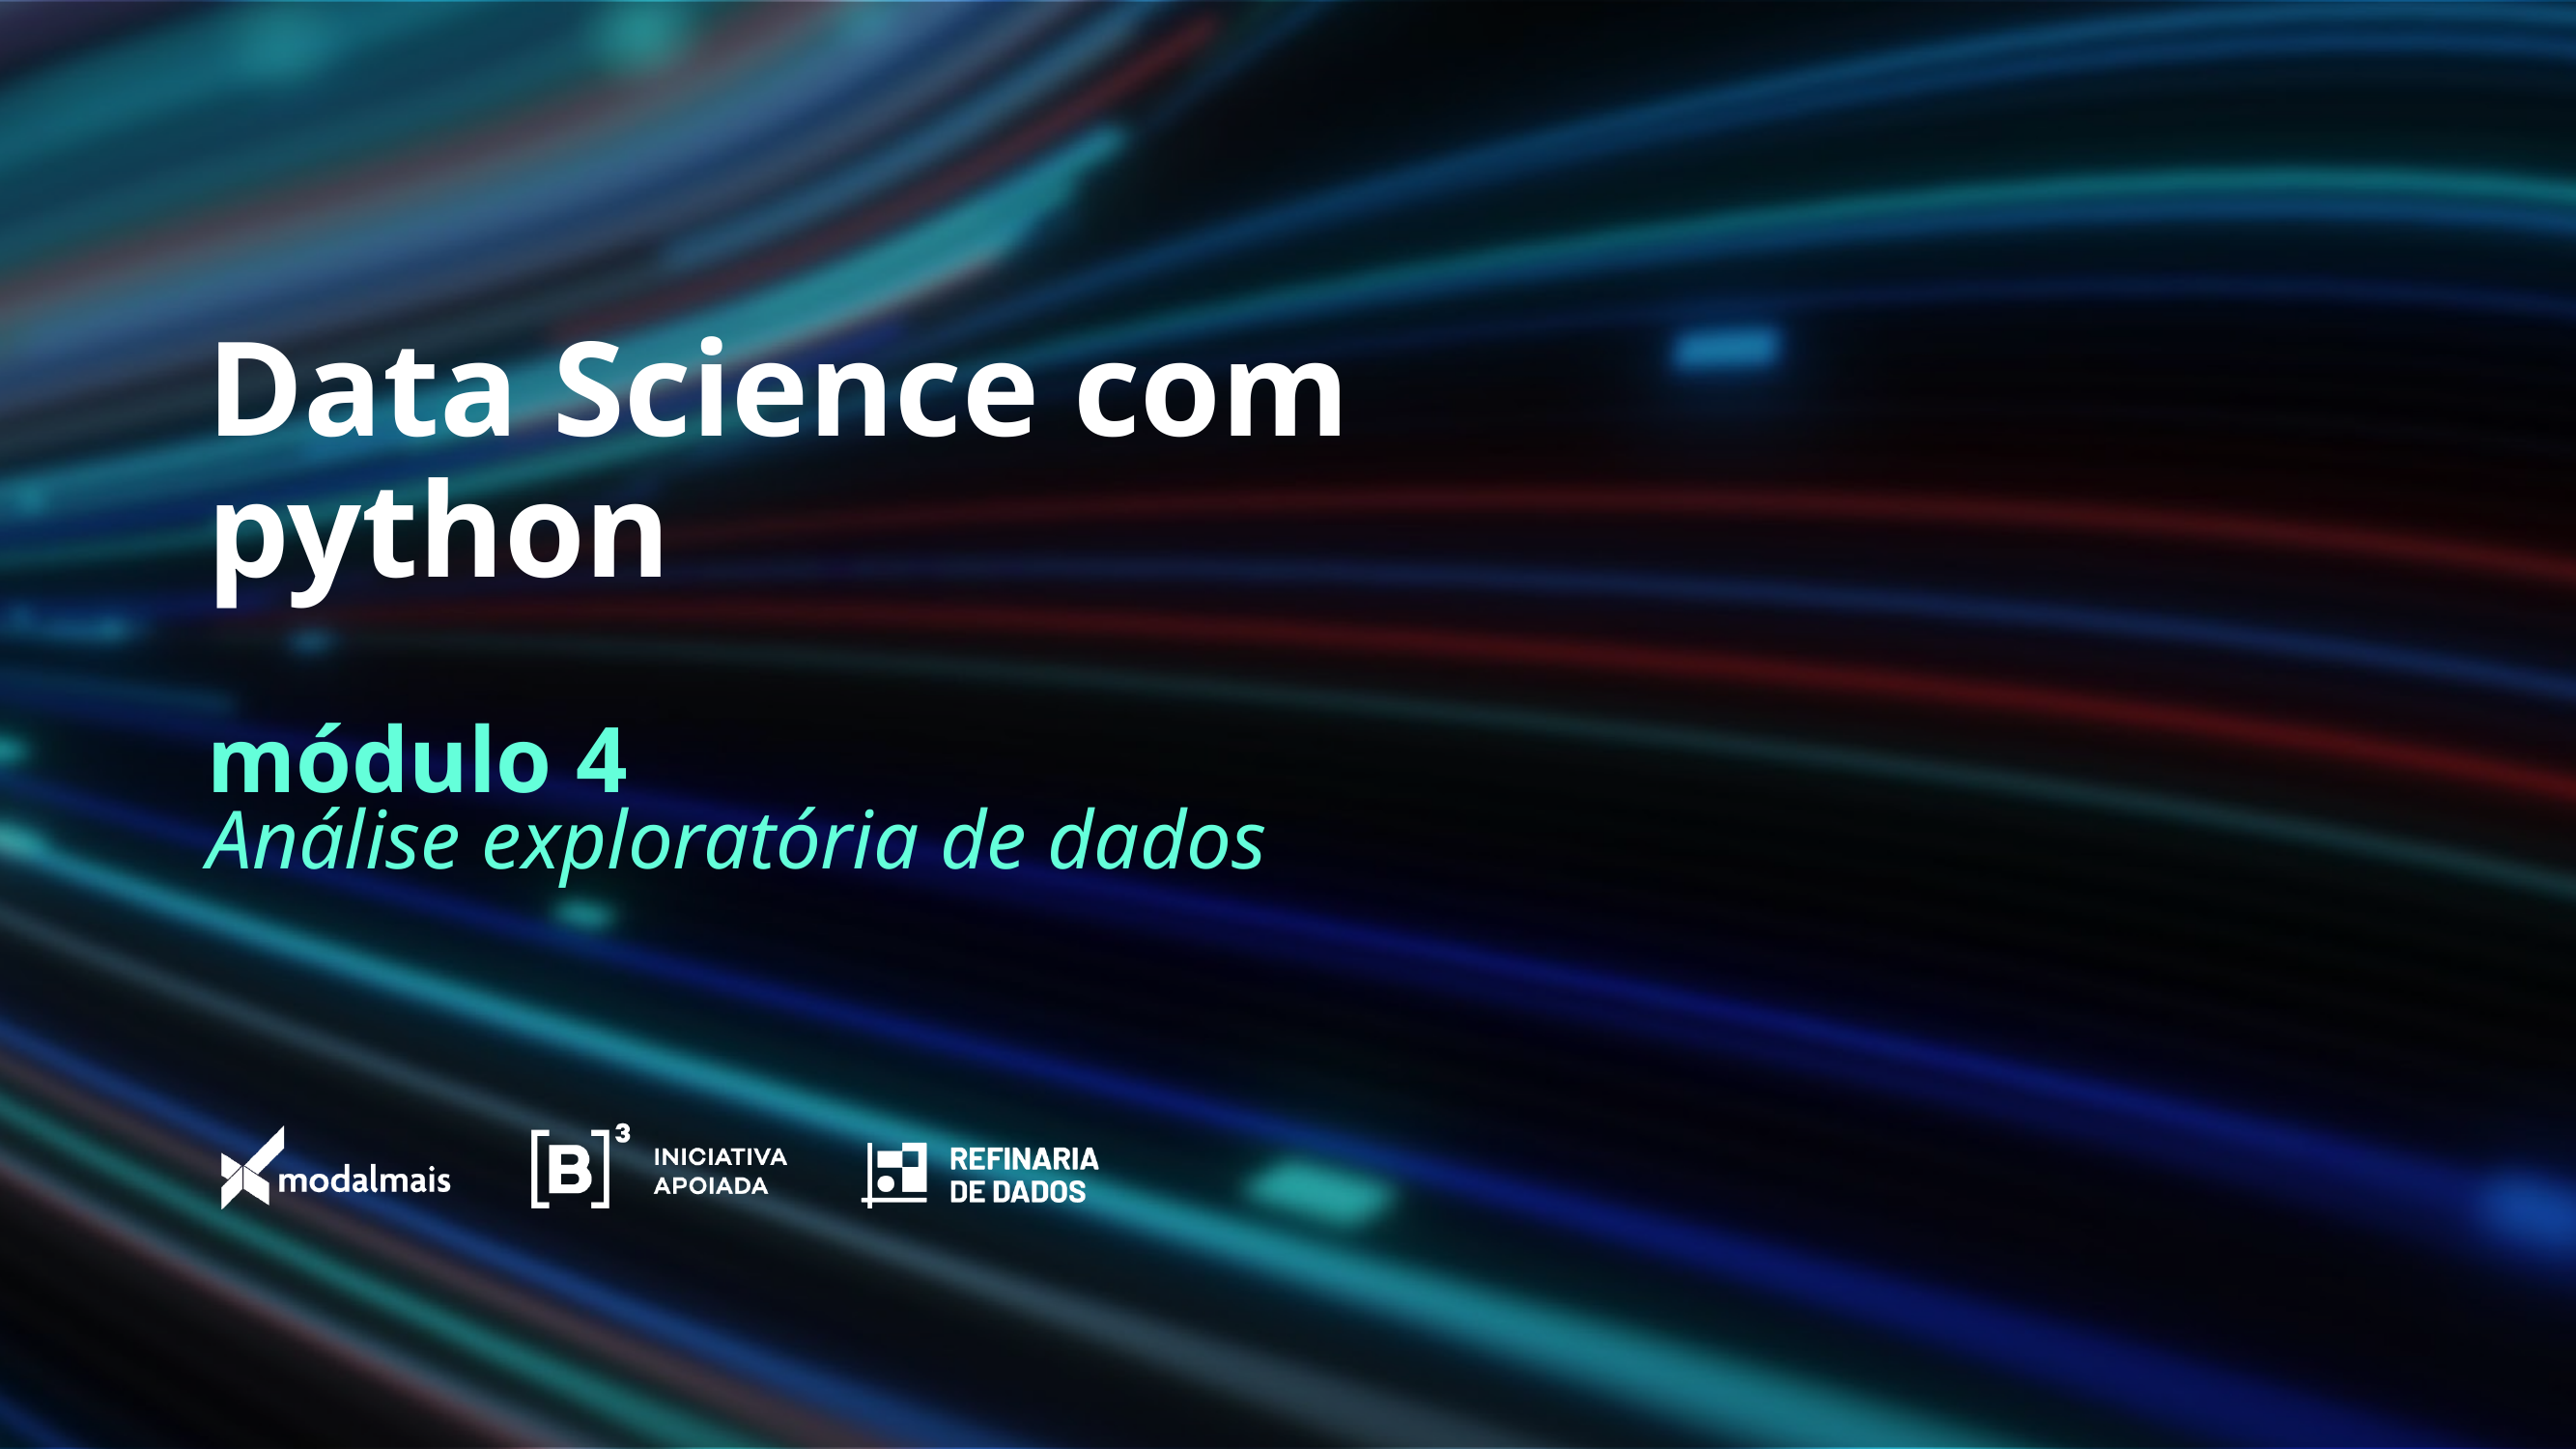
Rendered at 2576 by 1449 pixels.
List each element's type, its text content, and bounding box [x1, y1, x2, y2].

picture [0, 0, 2576, 1449]
text_box Análise exploratória de dados [192, 792, 1811, 925]
text_box módulo 4 [192, 640, 941, 792]
text_box Data Science com python [192, 270, 1706, 657]
